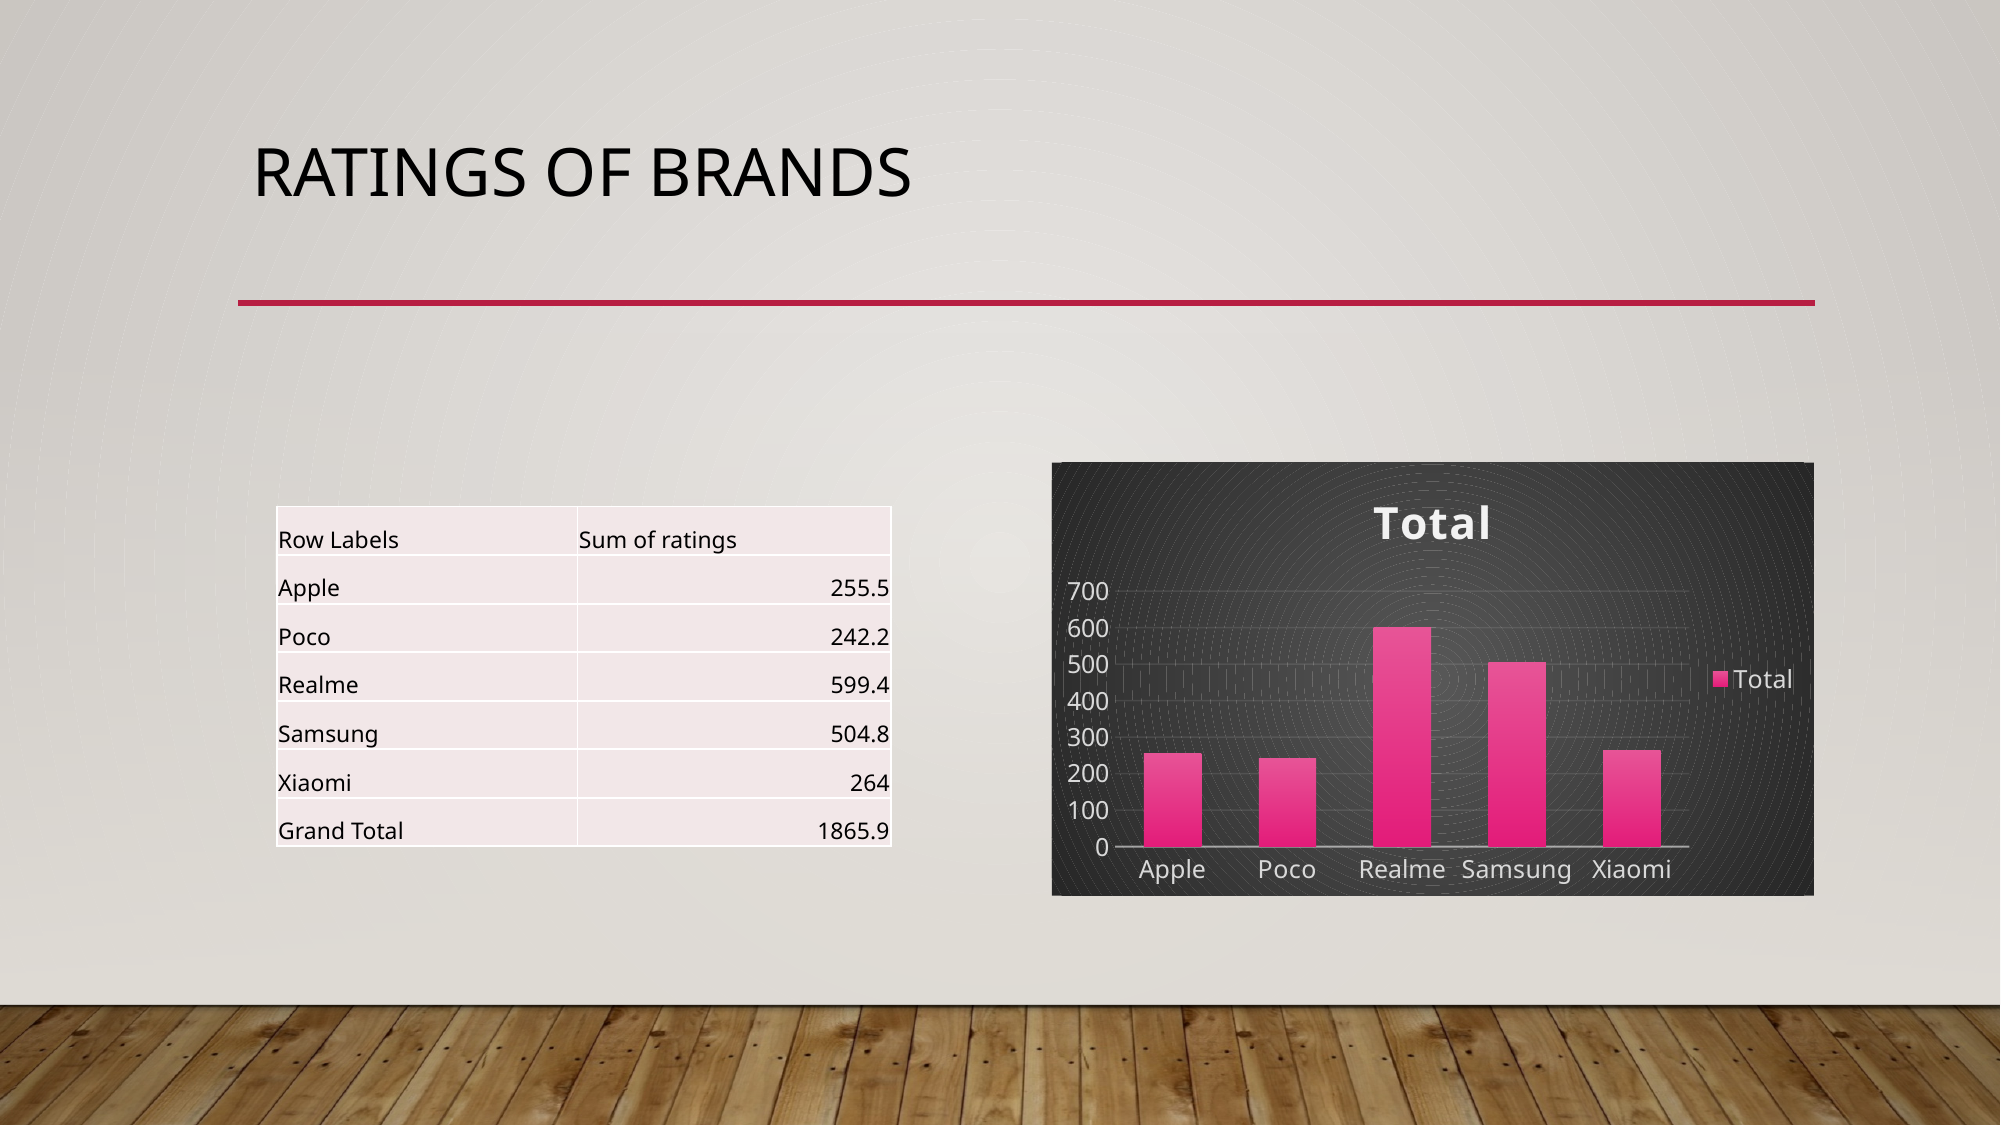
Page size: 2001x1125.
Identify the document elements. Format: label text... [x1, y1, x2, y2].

table_cell Poco [278, 605, 577, 651]
table_cell 264 [578, 750, 890, 797]
picture [0, 1005, 2000, 1125]
table_cell 504.8 [578, 702, 890, 748]
table_cell Xiaomi [278, 750, 577, 797]
table_cell 599.4 [578, 653, 890, 700]
table_cell 242.2 [578, 605, 890, 651]
table_cell 255.5 [578, 556, 890, 603]
title ratings of brands [237, 131, 1814, 306]
chart [1051, 462, 1815, 896]
table_cell Grand Total [278, 799, 577, 845]
table_header Row Labels [278, 507, 577, 554]
table_cell Realme [278, 653, 577, 700]
table_cell Apple [278, 556, 577, 603]
table_cell 1865.9 [578, 799, 890, 845]
table_header Sum of ratings [578, 507, 890, 554]
table_cell Samsung [278, 702, 577, 748]
